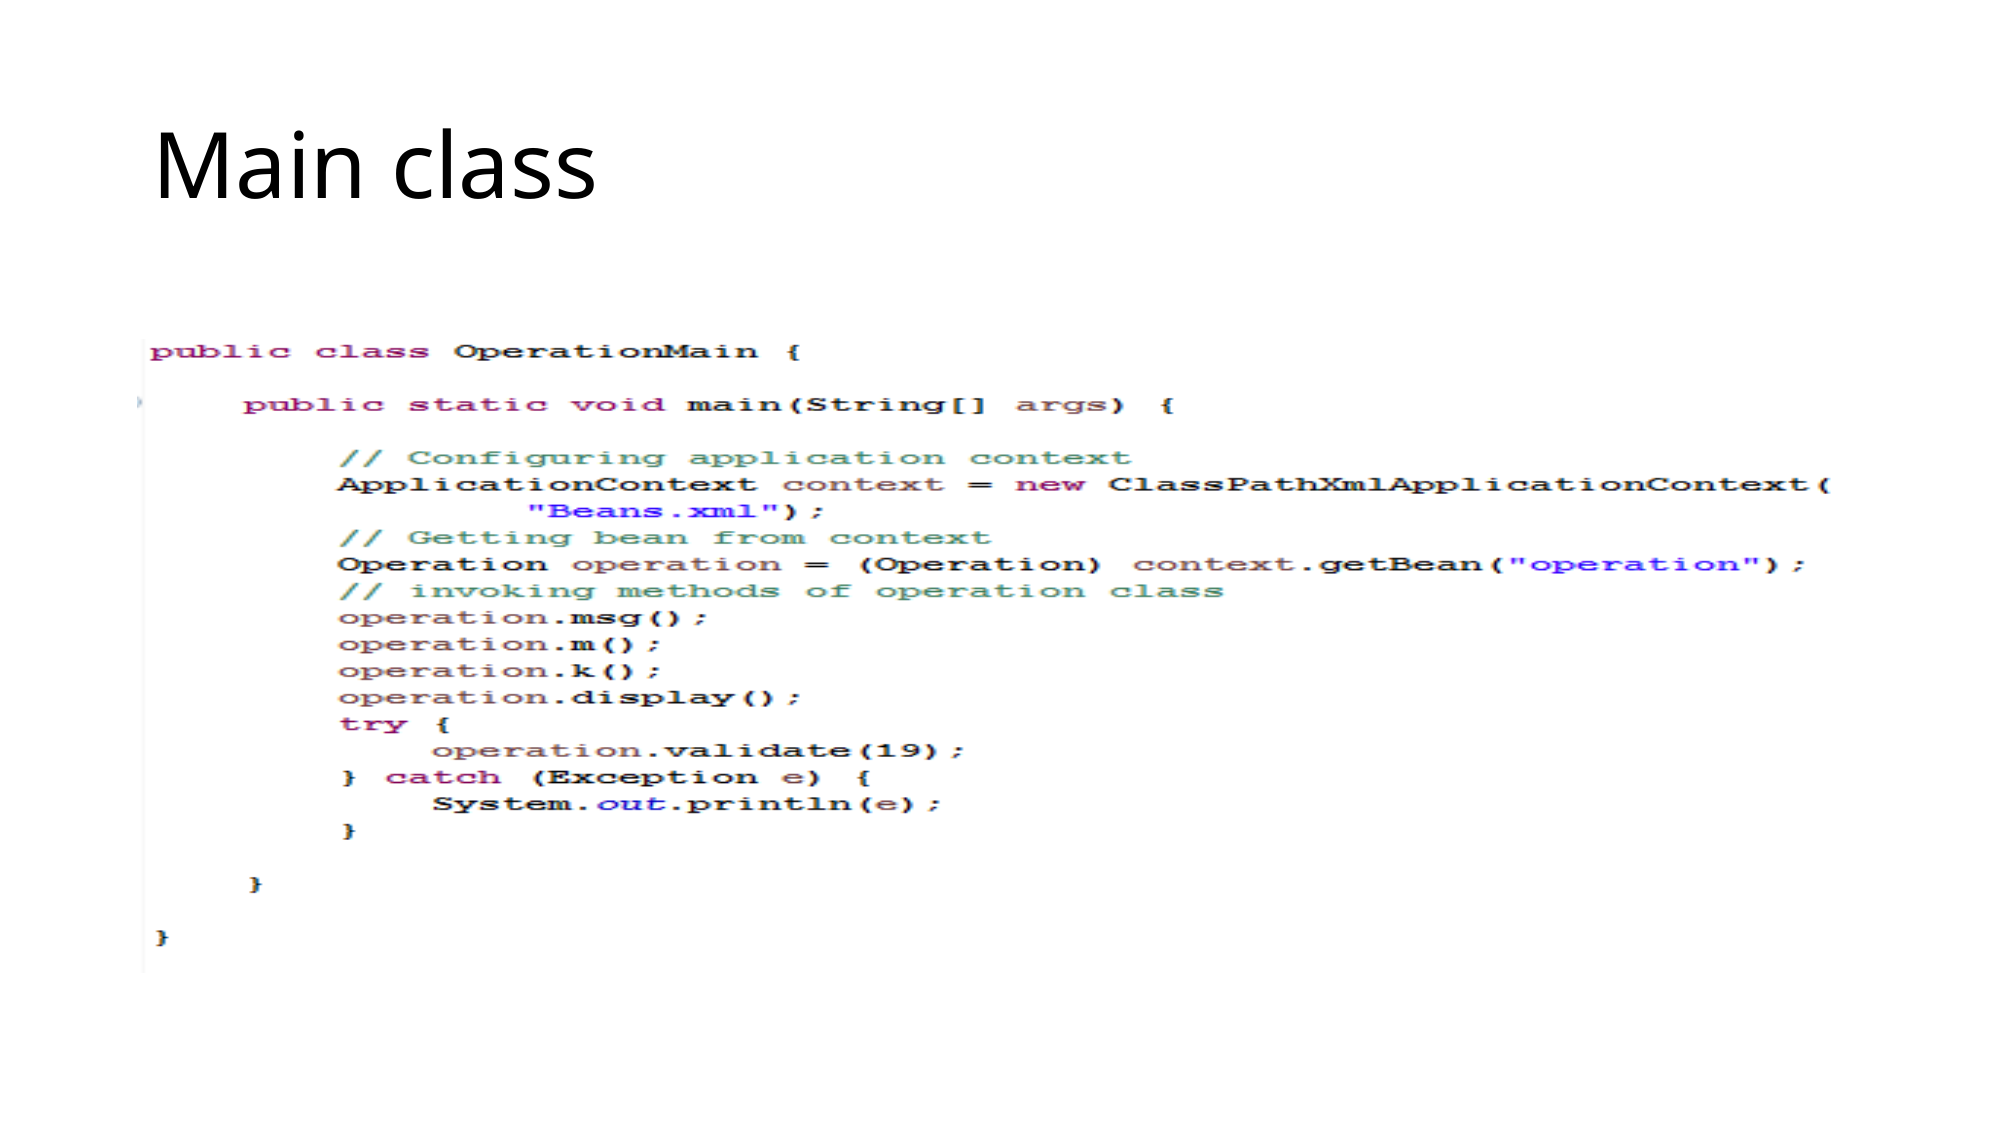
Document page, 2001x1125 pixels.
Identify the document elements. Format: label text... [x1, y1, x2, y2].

title Main class [137, 59, 1863, 278]
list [137, 339, 1863, 973]
